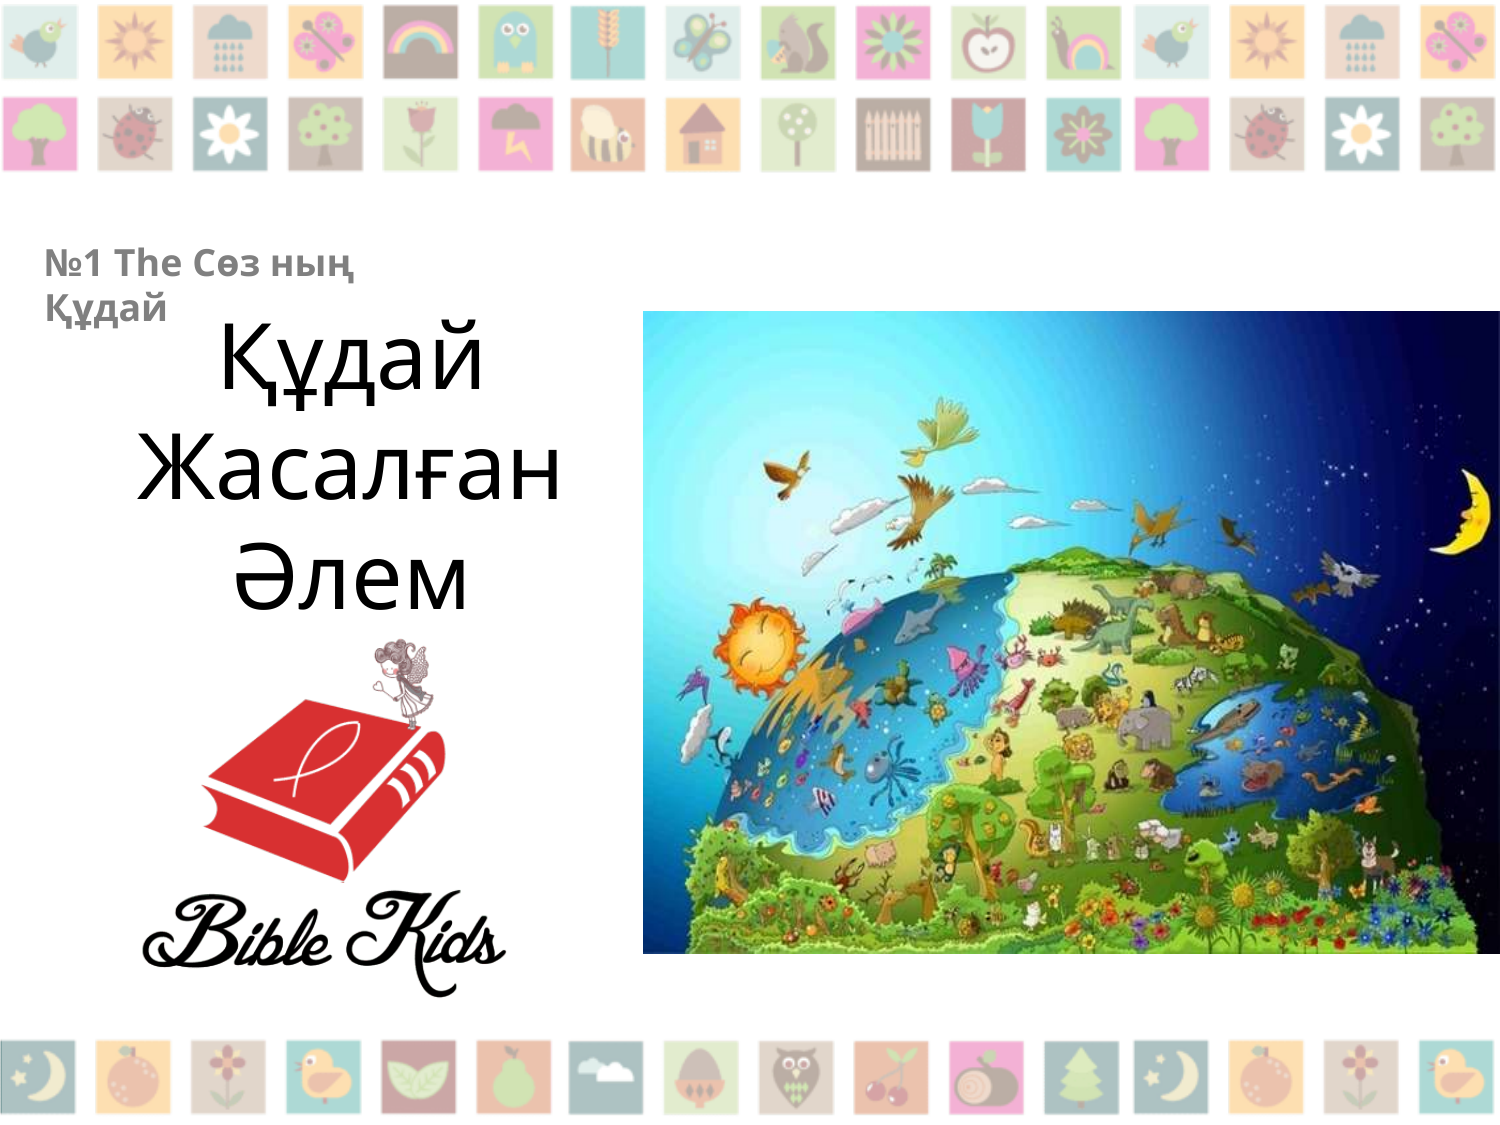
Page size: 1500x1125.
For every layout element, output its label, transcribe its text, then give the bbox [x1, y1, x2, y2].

picture [643, 311, 1500, 955]
picture [117, 600, 544, 1027]
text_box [0, 1028, 1500, 1118]
text_box №1 The Сөз ның Құдай [29, 231, 479, 290]
text_box Құдай Жасалған Әлем [29, 290, 675, 636]
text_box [0, 3, 1500, 181]
